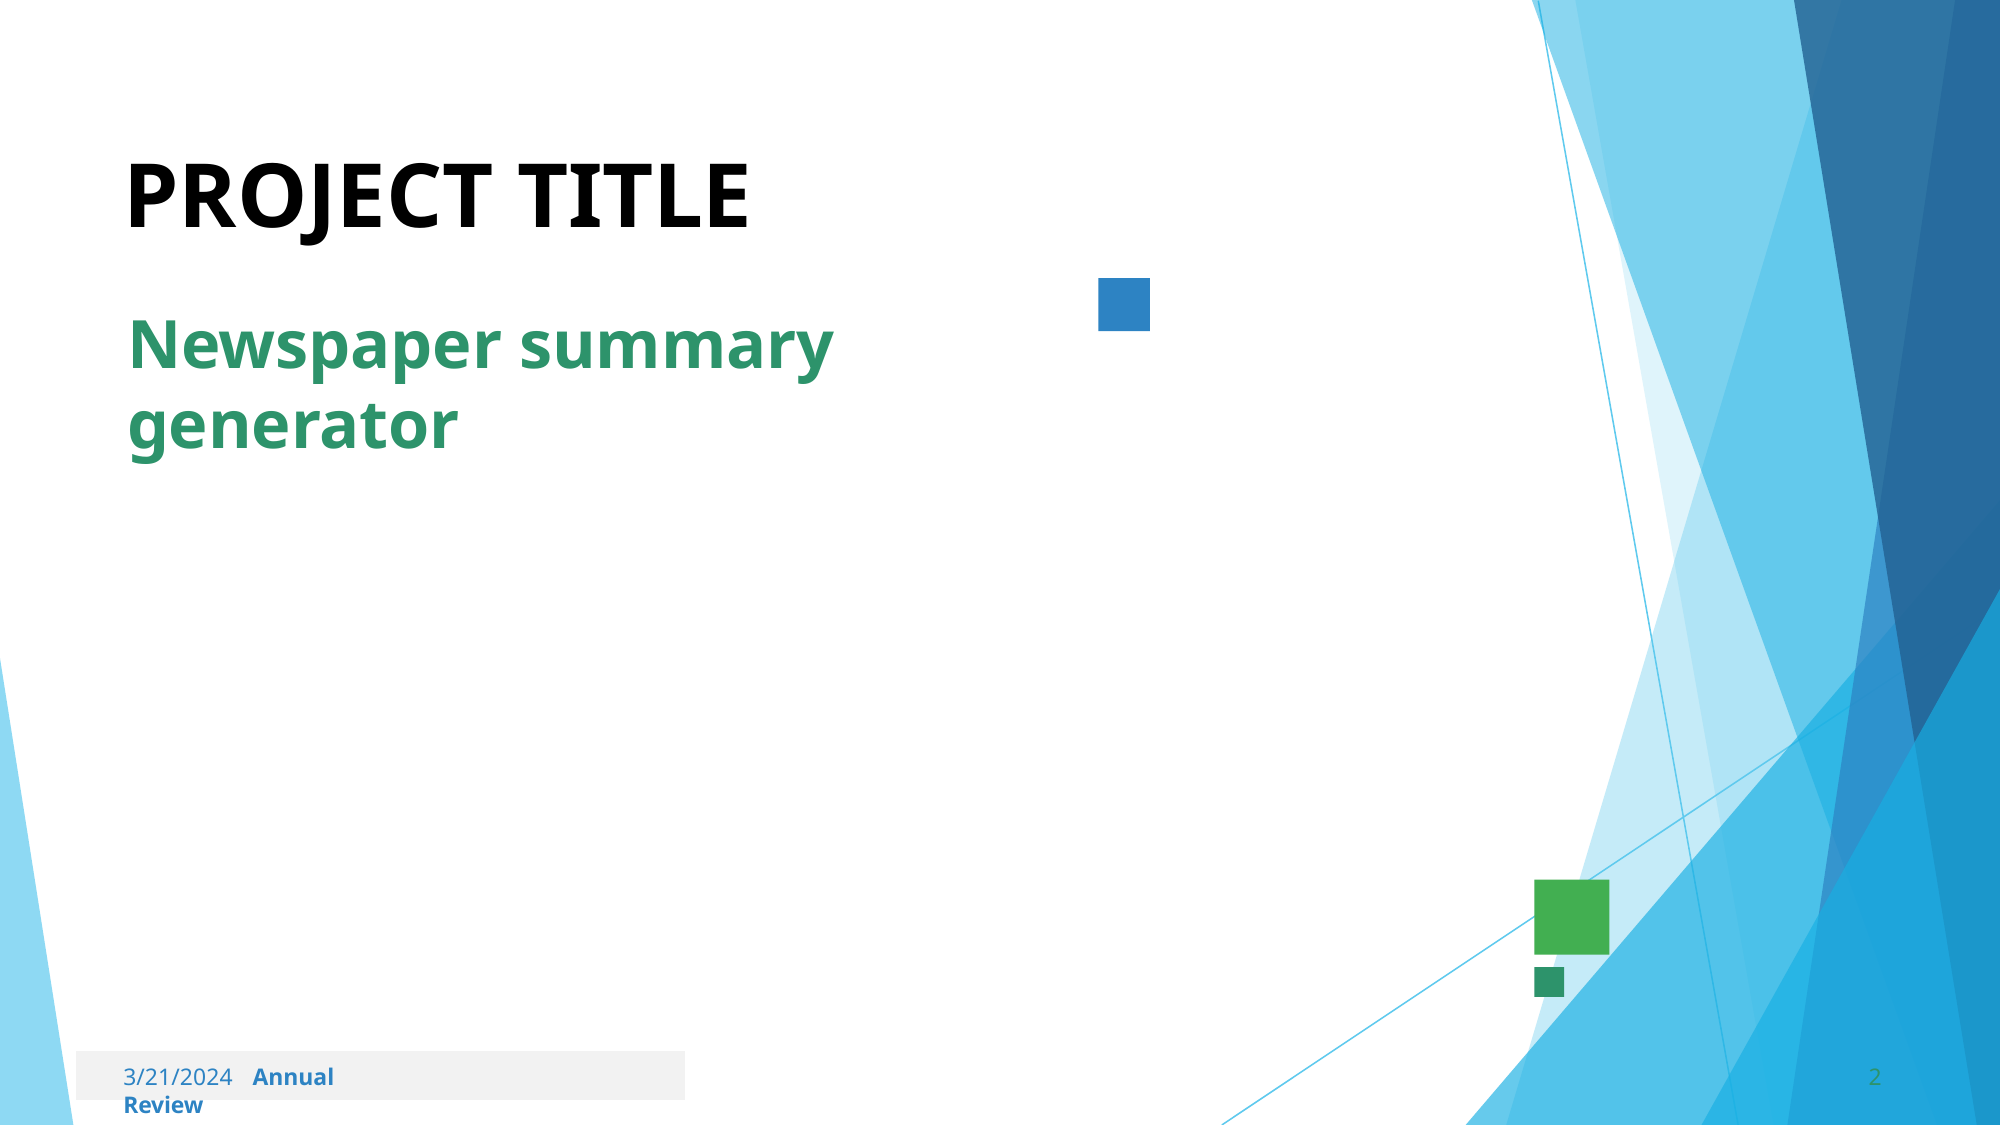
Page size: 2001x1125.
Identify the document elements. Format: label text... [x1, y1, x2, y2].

text_box [0, 658, 74, 1125]
text_box 3/21/2024 Annual Review [121, 1108, 417, 1118]
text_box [1220, 0, 2000, 1125]
title PROJECT TITLE [91, 63, 1215, 327]
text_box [76, 1051, 685, 1101]
text_box Newspaper summary generator [125, 299, 1176, 462]
